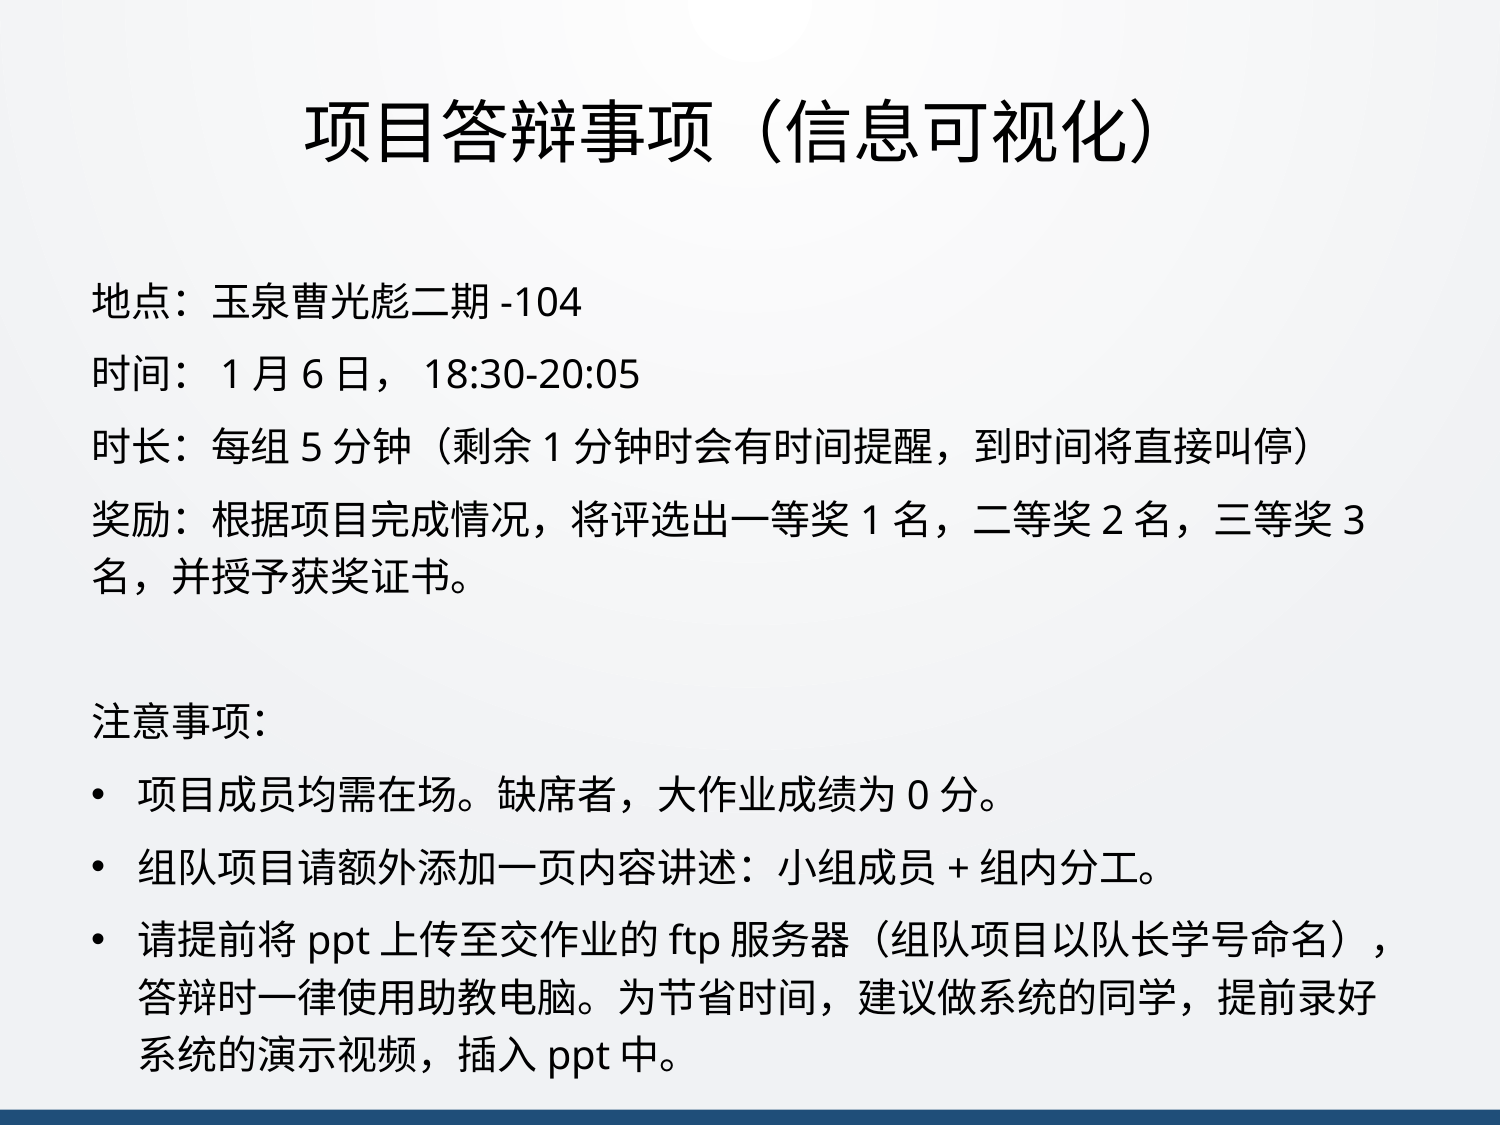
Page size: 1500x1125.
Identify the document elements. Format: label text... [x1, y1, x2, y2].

title 项目答辩事项（信息可视化） [76, 66, 1424, 205]
list 地点：玉泉曹光彪二期-104 时间：1月6日，18:30-20:05 时长：每组5分钟（剩余1分钟时会有时间提醒，到时间将直接叫停） 奖励：根据项目完成情况，将评选出一等奖1名，二等奖2名，三等奖3名，并授予获奖证书。 注意事项： 项目成员均需在场。缺席者，大作业成绩为0分。 组队项目请额外添加一页内容讲述：小组成员+组内分工。 请提前将ppt上传至交作业的ftp服务器（组队项目以队长学号命名），答辩时一律使用助教电脑。为节省时间，建议做系统的同学，提前录好系统的演示视频，插入ppt中。 [76, 259, 1424, 1087]
